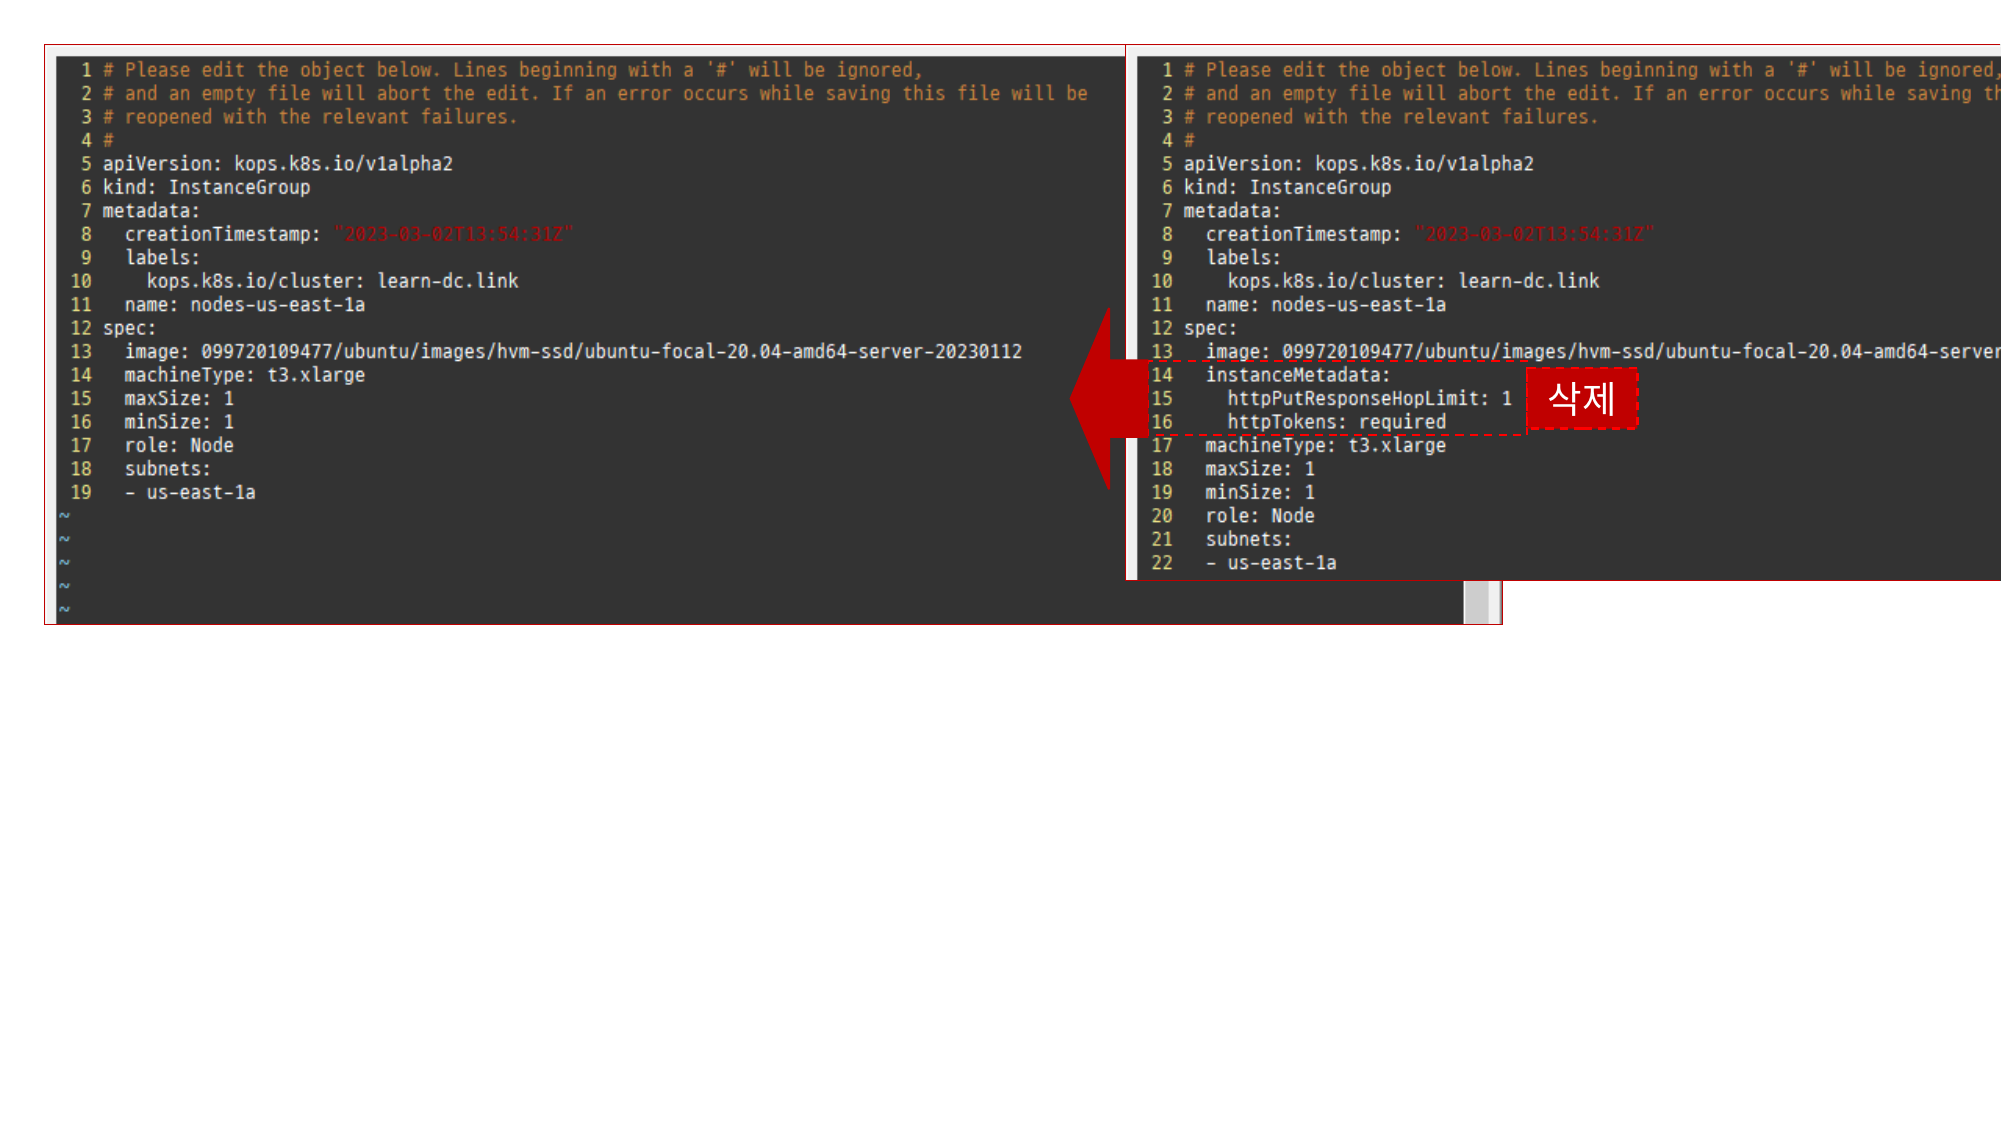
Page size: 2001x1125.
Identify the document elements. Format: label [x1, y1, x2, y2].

picture [44, 44, 2001, 625]
